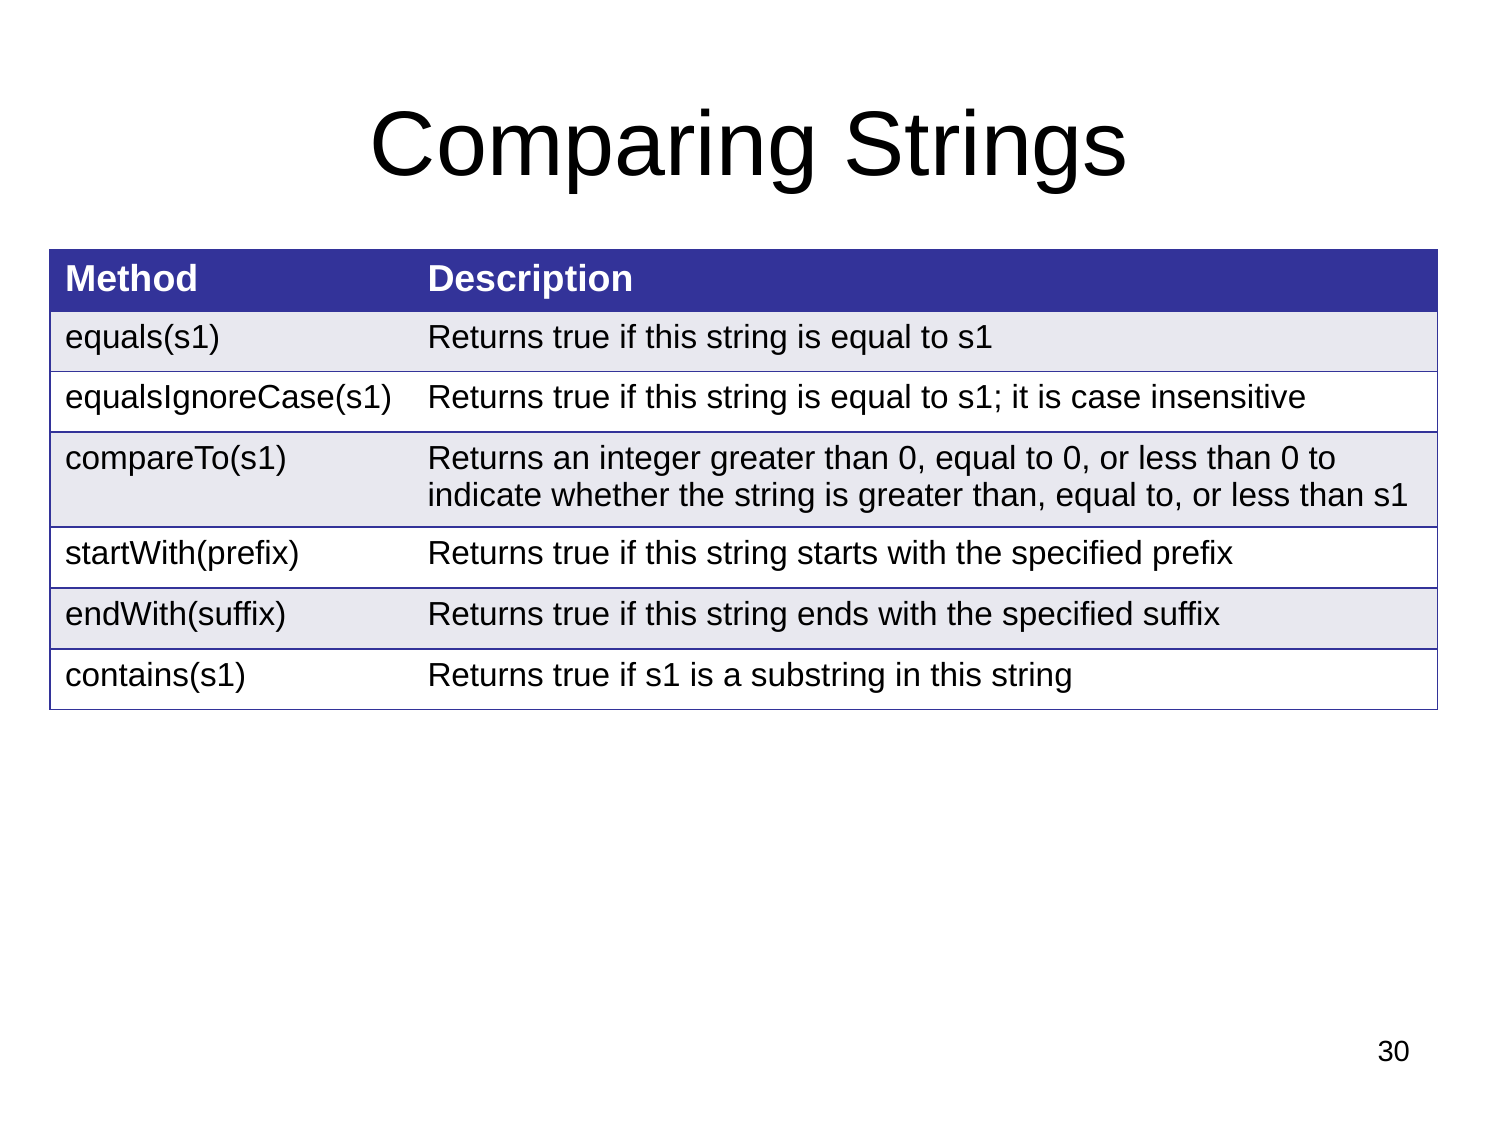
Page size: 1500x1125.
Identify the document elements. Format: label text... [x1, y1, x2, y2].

table_cell Returns true if s1 is a substring in this string [413, 650, 1437, 709]
table_cell Returns true if this string is equal to s1; it is case insensitive [413, 372, 1437, 431]
table_header Description [413, 251, 1437, 310]
table_cell Returns true if this string ends with the specified suffix [413, 589, 1437, 648]
table_cell endWith(suffix) [51, 589, 413, 648]
table_cell Returns an integer greater than 0, equal to 0, or less than 0 to indicate whether the string is greater than, equal to, or less than s1 [413, 433, 1437, 526]
table_cell Returns true if this string starts with the specified prefix [413, 528, 1437, 587]
table_cell equalsIgnoreCase(s1) [51, 372, 413, 431]
slide_number 30 [1074, 1024, 1426, 1103]
table_cell contains(s1) [51, 650, 413, 709]
table_header Method [51, 251, 413, 310]
table_cell equals(s1) [51, 312, 413, 371]
table_cell Returns true if this string is equal to s1 [413, 312, 1437, 371]
table_cell startWith(prefix) [51, 528, 413, 587]
title Comparing Strings [75, 45, 1425, 233]
table_cell compareTo(s1) [51, 433, 413, 526]
